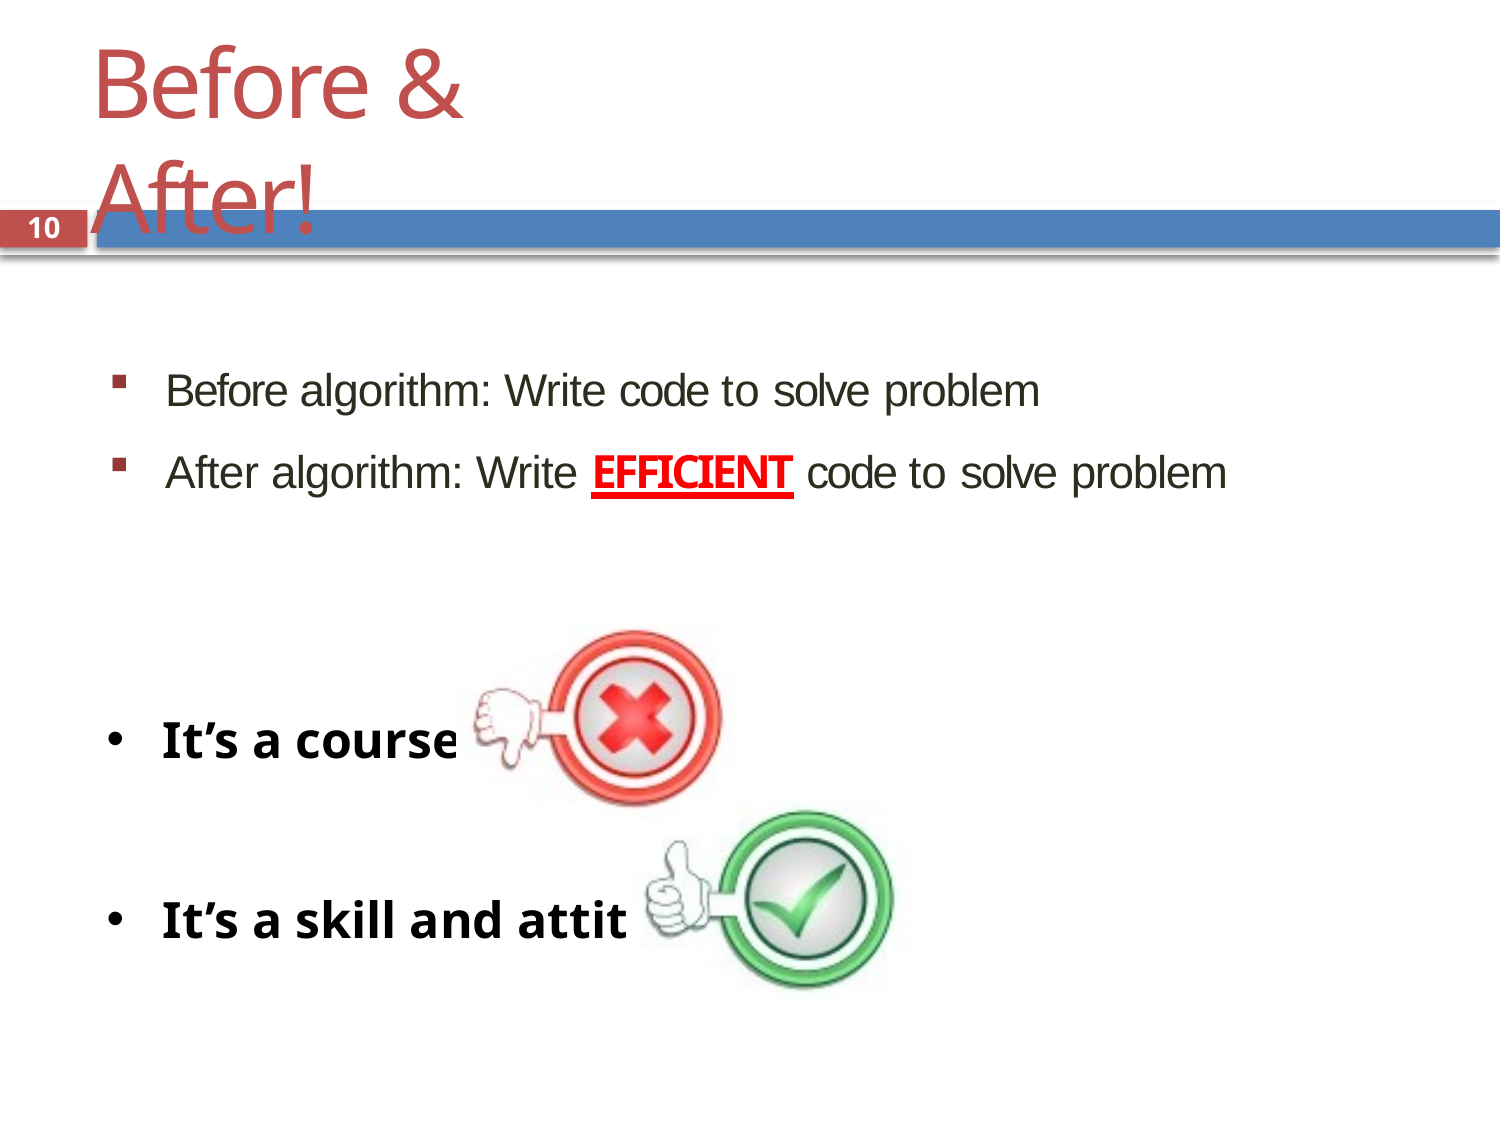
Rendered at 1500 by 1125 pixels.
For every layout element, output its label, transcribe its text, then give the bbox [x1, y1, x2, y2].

title Before & After! [87, 20, 675, 253]
text_box Before algorithm: Write code to solve problem After algorithm: Write EFFICIENT code to solve problem It’s a course!! It’s a skill and attitude [106, 331, 1375, 1031]
picture [456, 624, 912, 1002]
slide_number 10 [0, 208, 88, 249]
